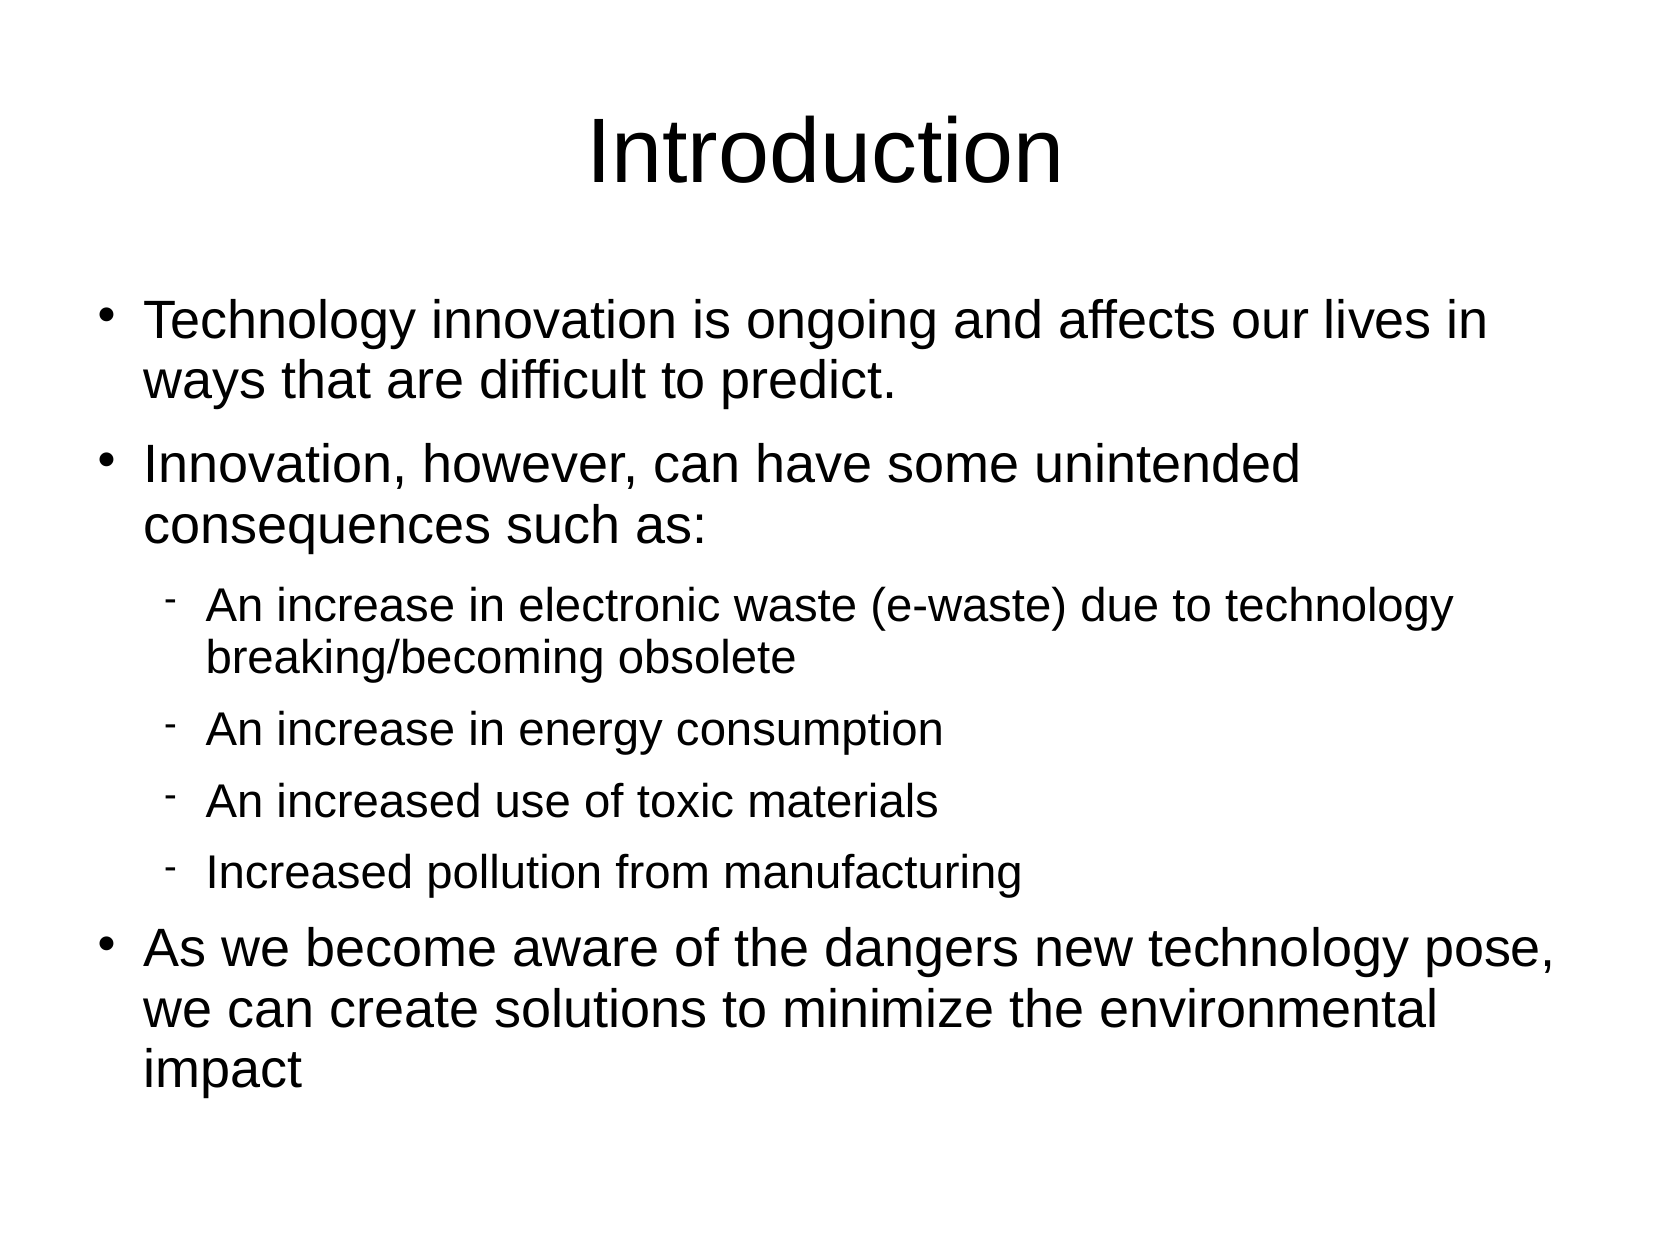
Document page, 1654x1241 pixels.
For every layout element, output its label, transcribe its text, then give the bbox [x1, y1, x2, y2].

title Introduction [82, 49, 1570, 256]
list Technology innovation is ongoing and affects our lives in ways that are difficult to predict. Innovation, however, can have some unintended consequences such as: An increase in electronic waste (e-waste) due to technology breaking/becoming obsolete An increase in energy consumption An increased use of toxic materials Increased pollution from manufacturing As we become aware of the dangers new technology pose, we can create solutions to minimize the environmental impact [82, 290, 1570, 1108]
